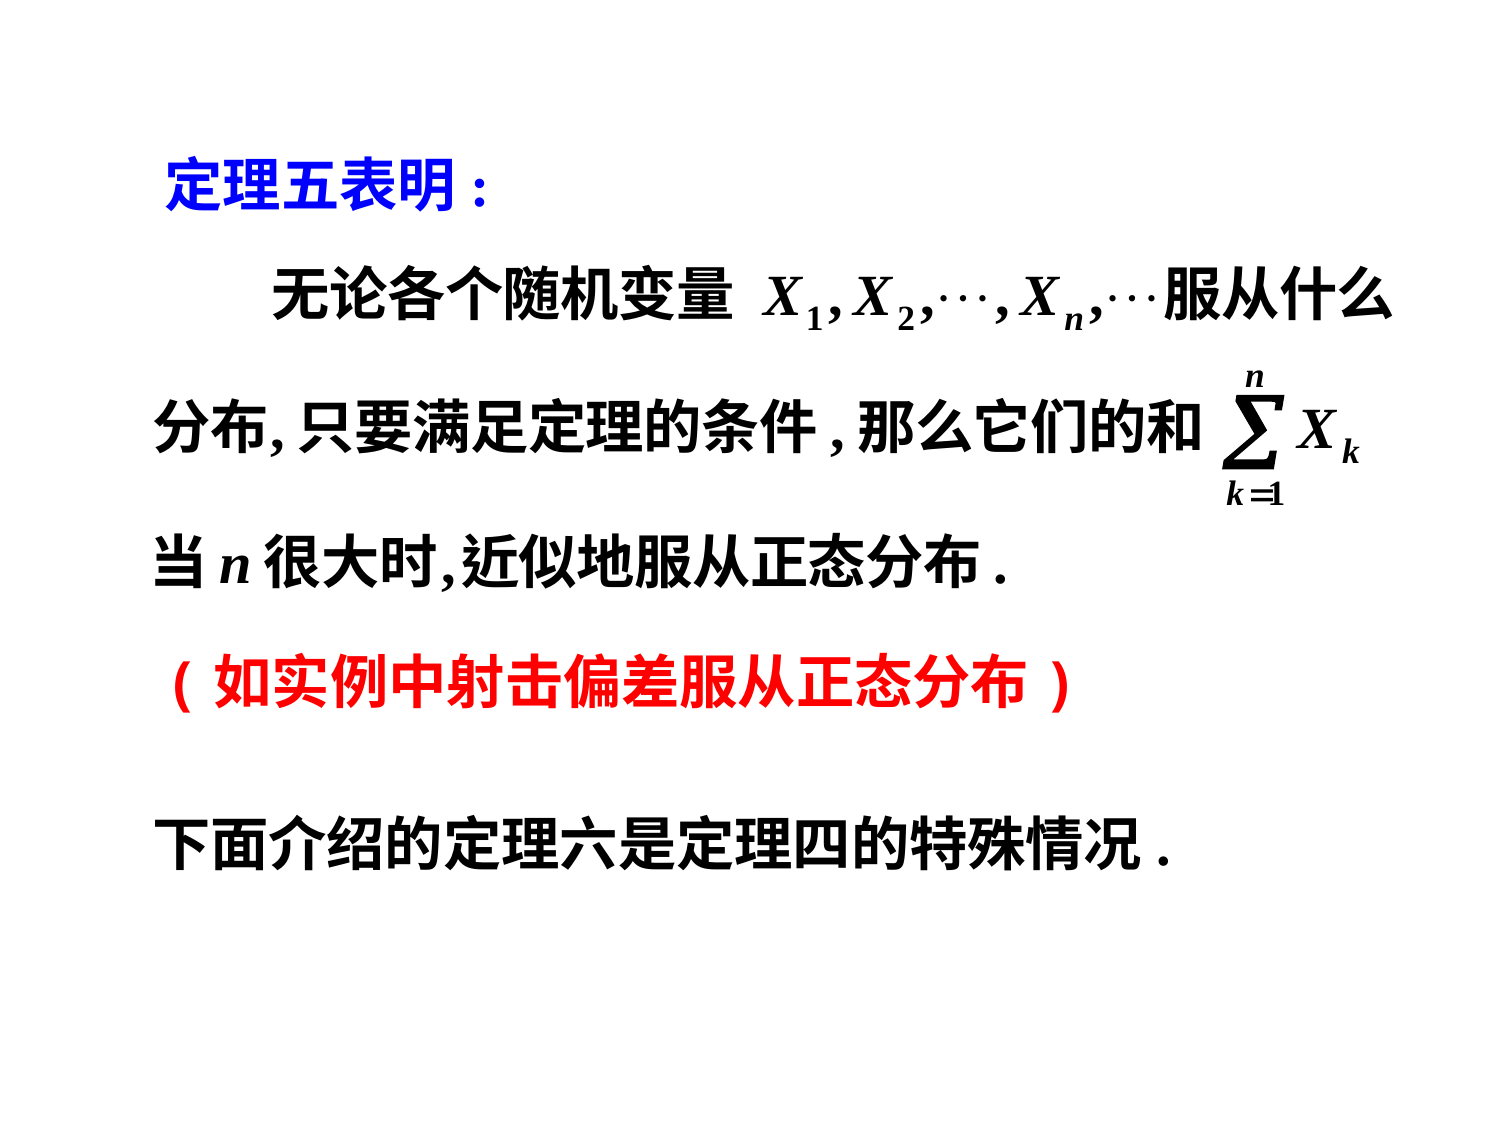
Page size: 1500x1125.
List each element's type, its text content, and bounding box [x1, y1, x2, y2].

text_box 定理五表明: [150, 141, 925, 226]
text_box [151, 261, 1458, 601]
text_box (如实例中射击偏差服从正态分布) [149, 637, 1113, 723]
text_box 下面介绍的定理六是定理四的特殊情况. [137, 800, 1263, 885]
